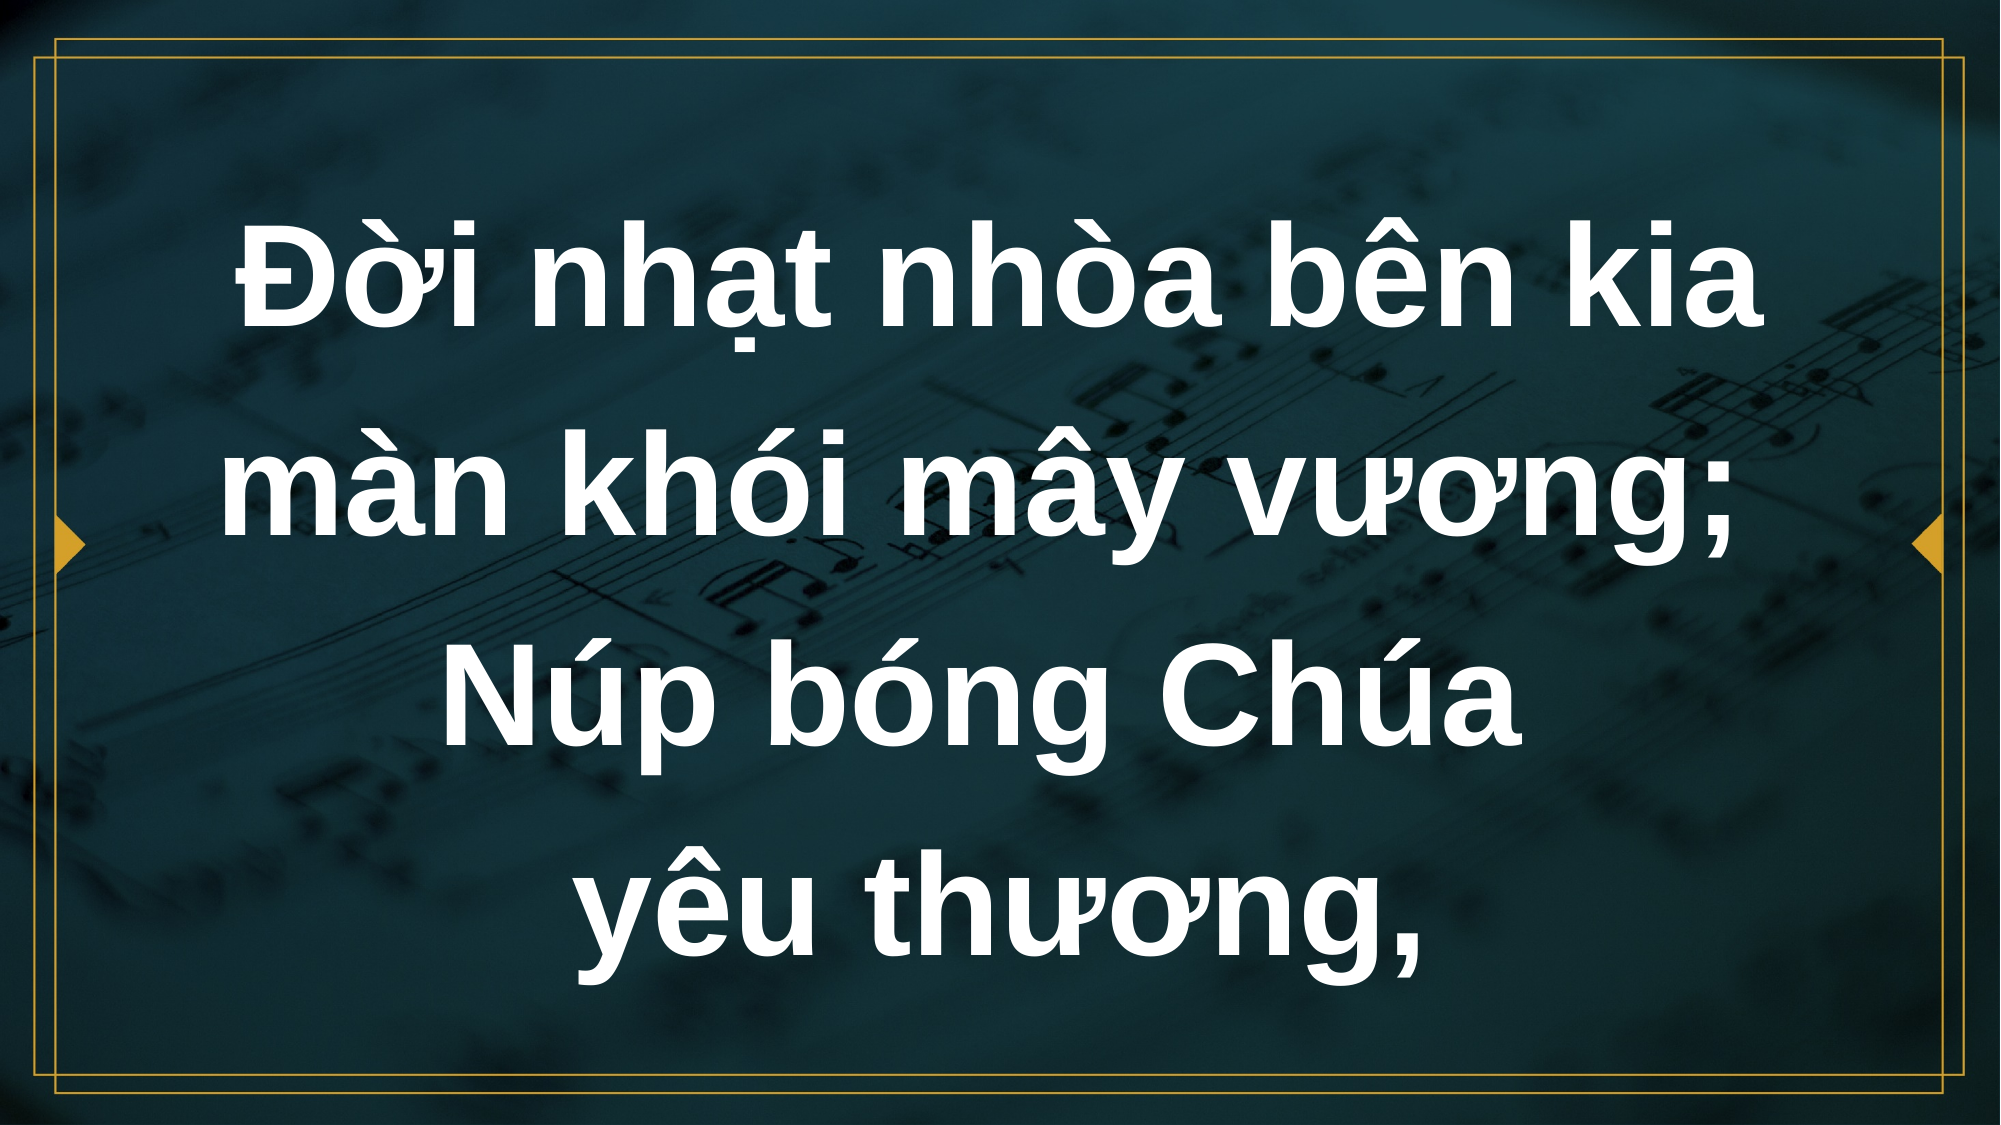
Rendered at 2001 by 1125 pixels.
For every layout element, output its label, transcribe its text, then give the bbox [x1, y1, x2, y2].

title Ðời nhạt nhòa bên kia màn khói mây vương; Núp bóng Chúa yêu thương, [55, 53, 1945, 1077]
picture [0, 0, 2000, 1125]
